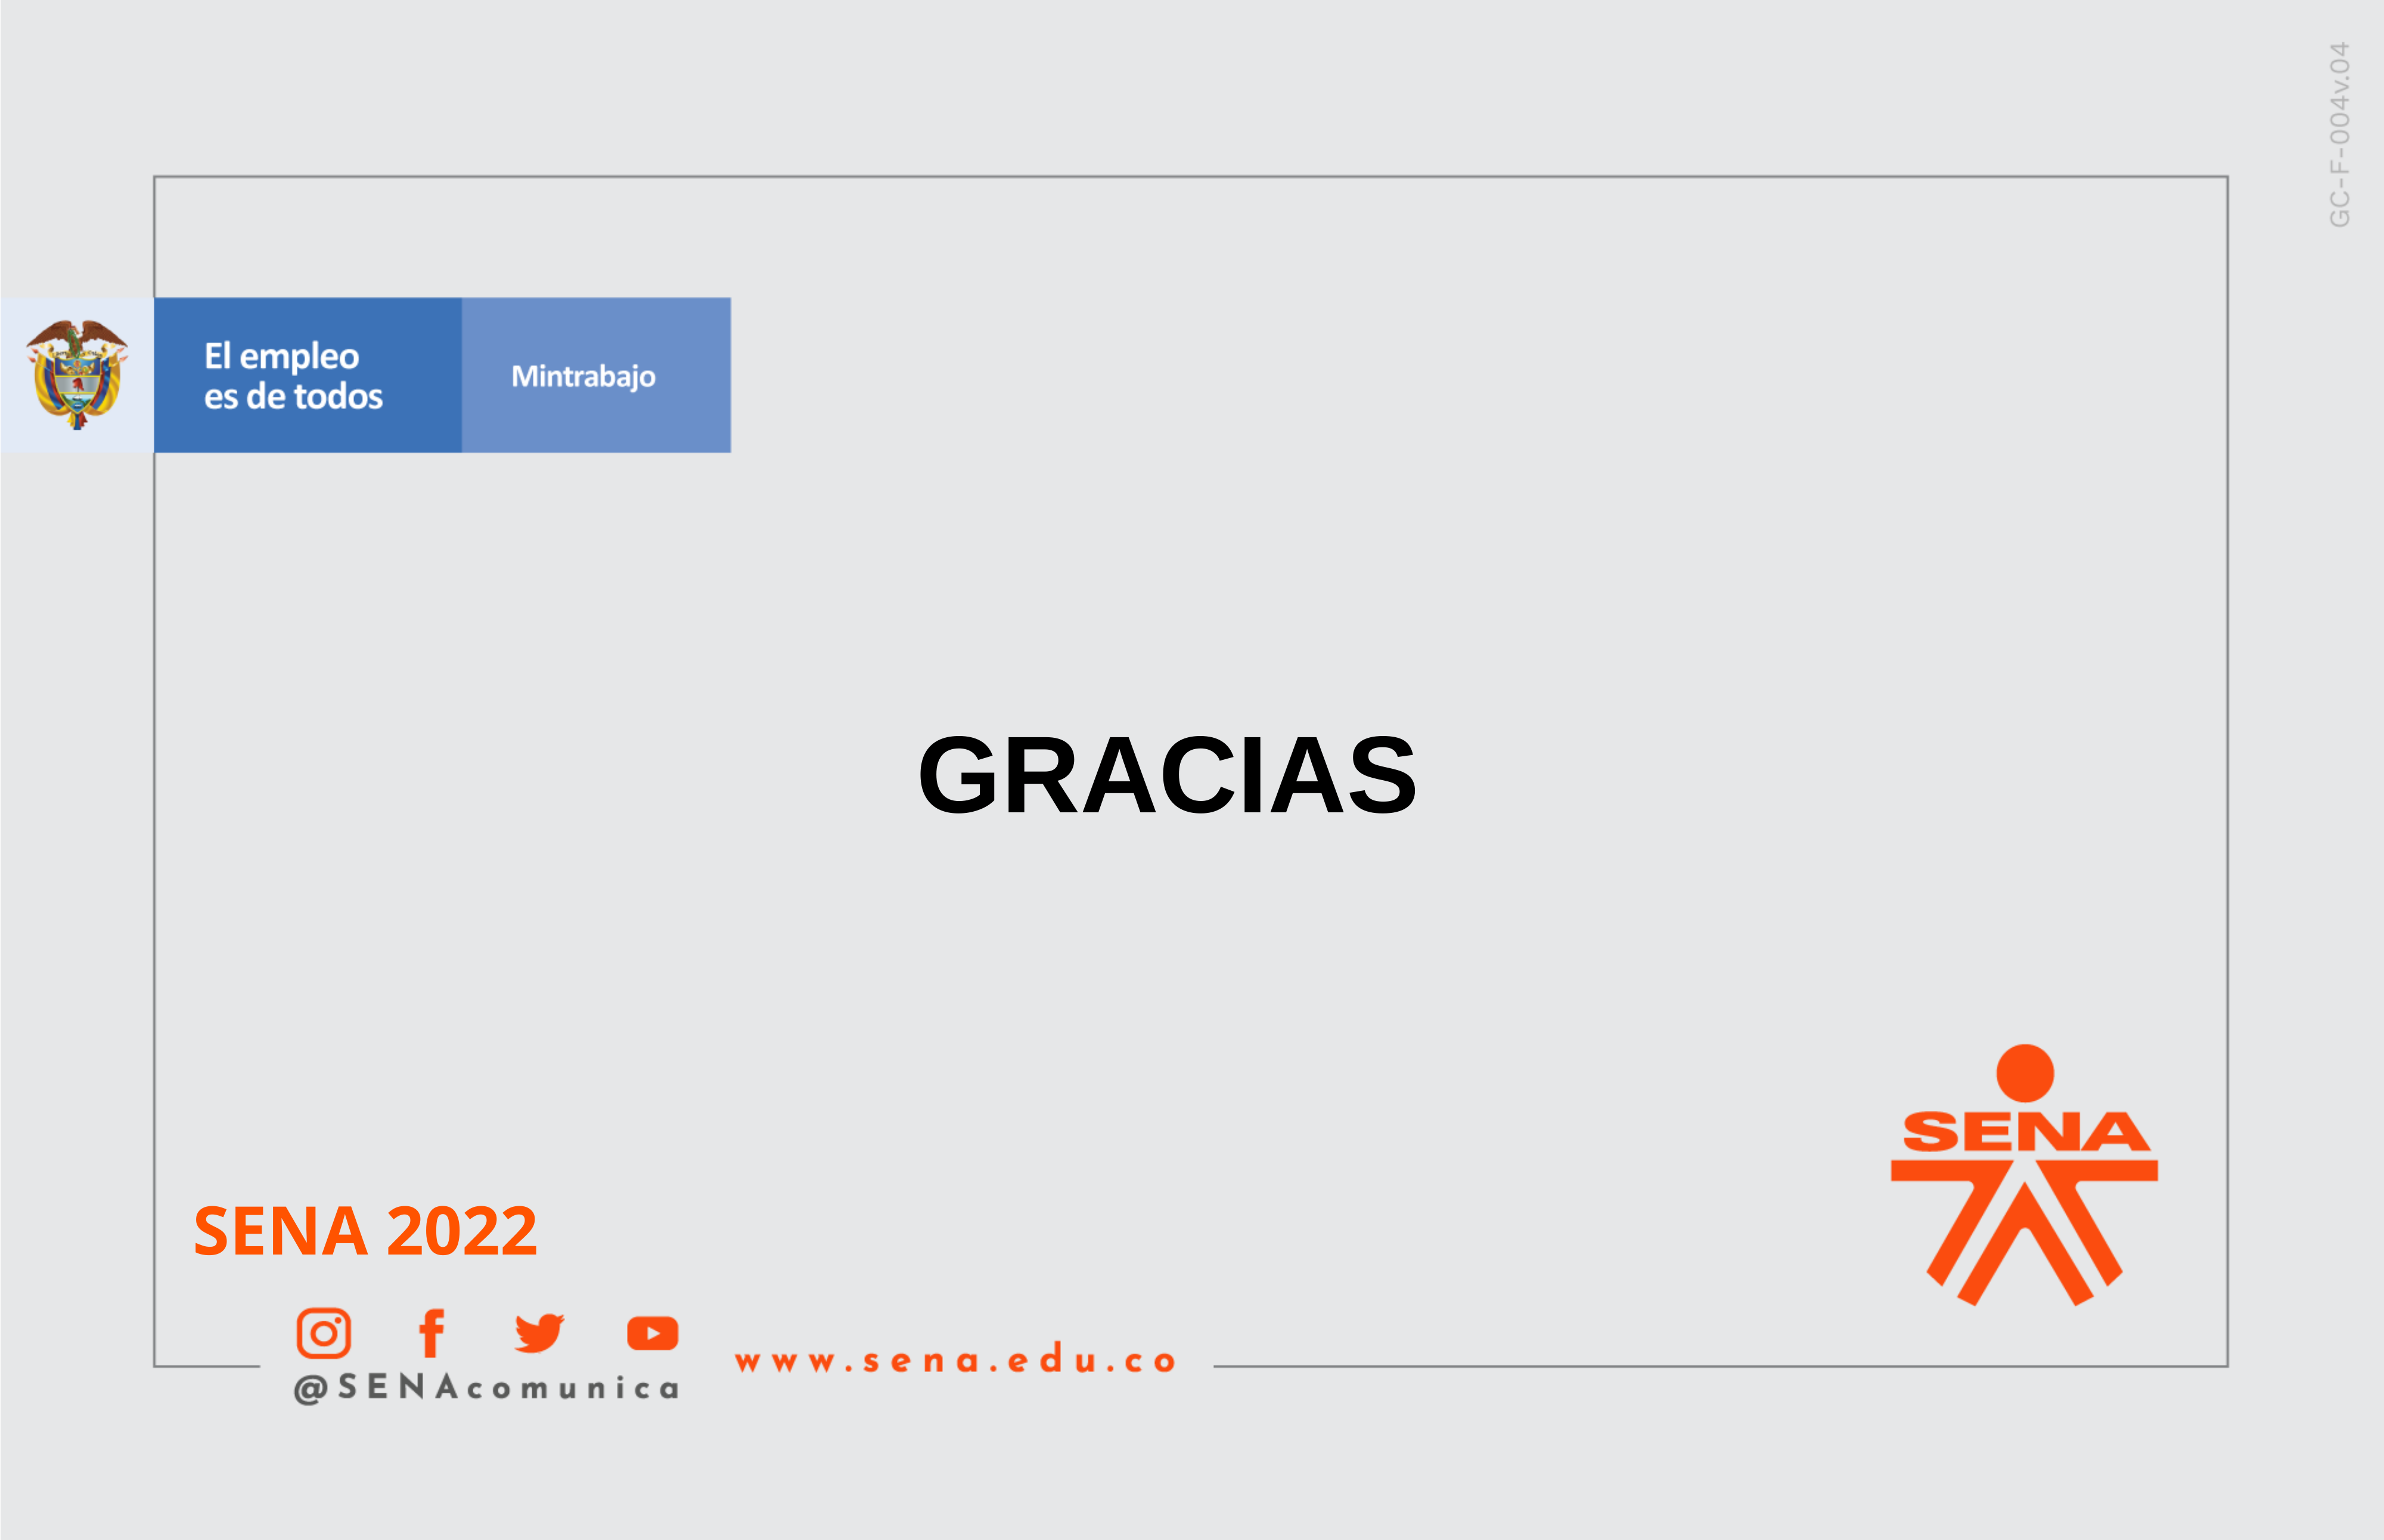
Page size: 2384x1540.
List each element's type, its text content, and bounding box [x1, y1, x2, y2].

text_box GRACIAS [907, 698, 1477, 839]
text_box SENA 2022 [178, 1183, 554, 1274]
picture [0, 0, 2384, 1540]
